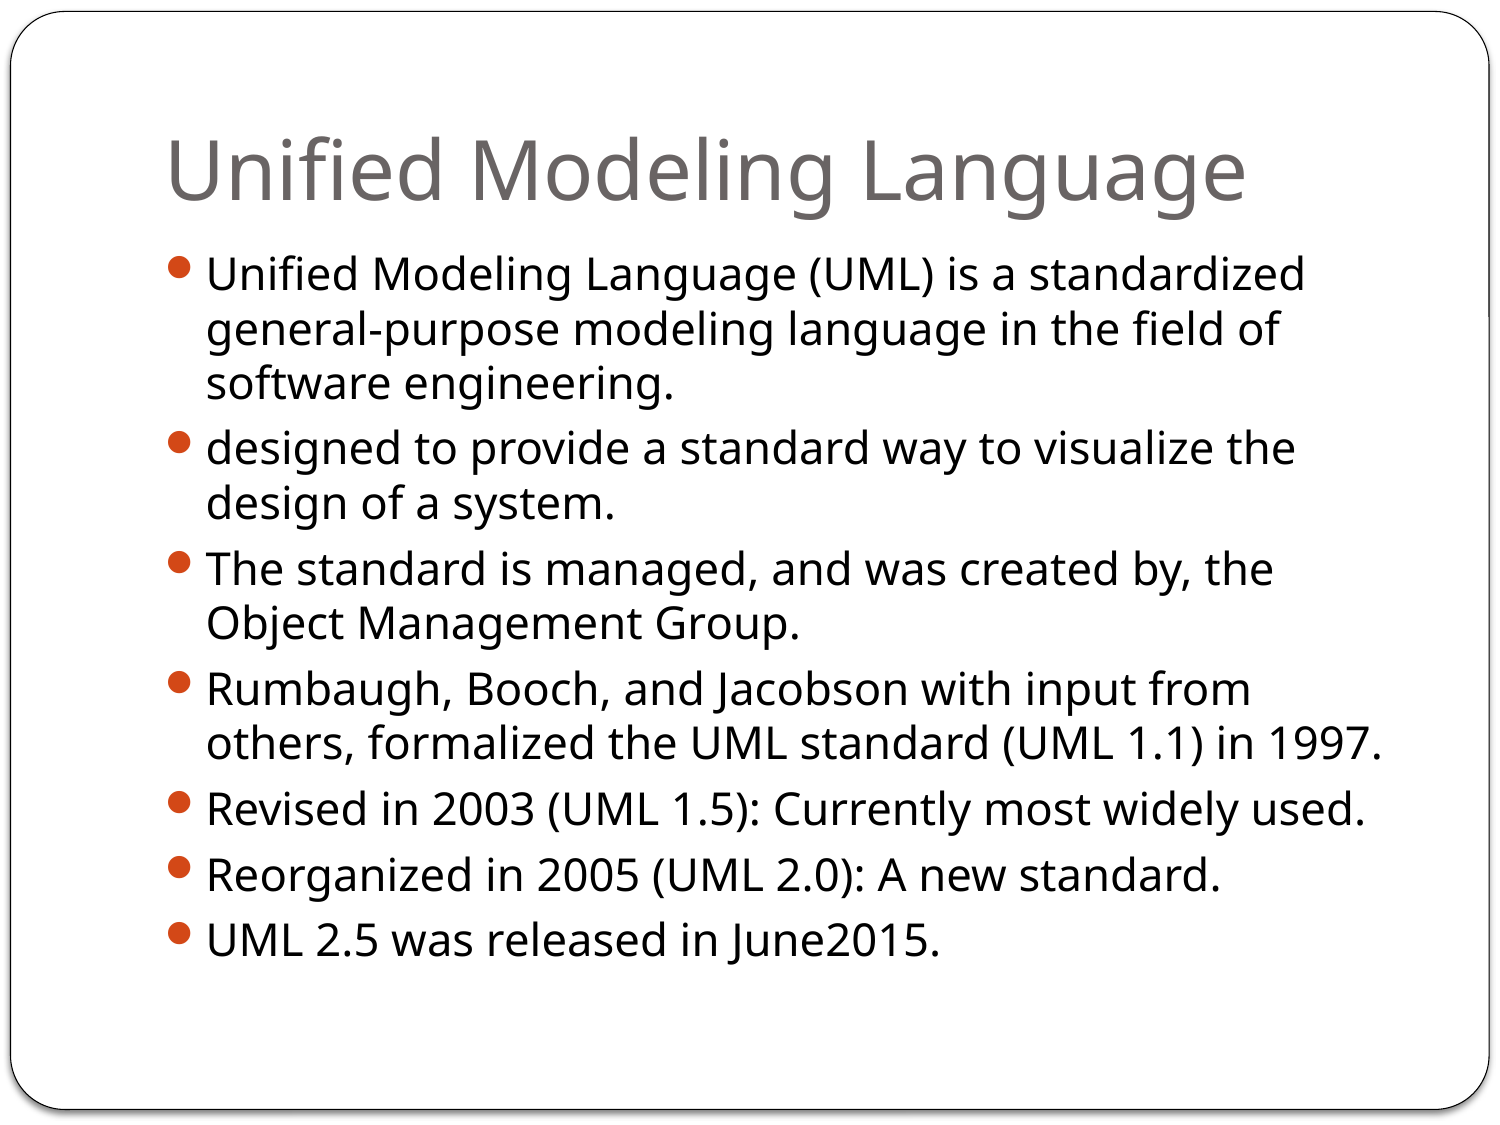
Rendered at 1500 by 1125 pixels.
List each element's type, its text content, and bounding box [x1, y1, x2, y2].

list Unified Modeling Language (UML) is a standardized general-purpose modeling language in the field of software engineering. designed to provide a standard way to visualize the design of a system. The standard is managed, and was created by, the Object Management Group. Rumbaugh, Booch, and Jacobson with input from others, formalized the UML standard (UML 1.1) in 1997. Revised in 2003 (UML 1.5): Currently most widely used. Reorganized in 2005 (UML 2.0): A new standard. UML 2.5 was released in June2015. [150, 237, 1425, 988]
title Unified Modeling Language [150, 45, 1425, 233]
